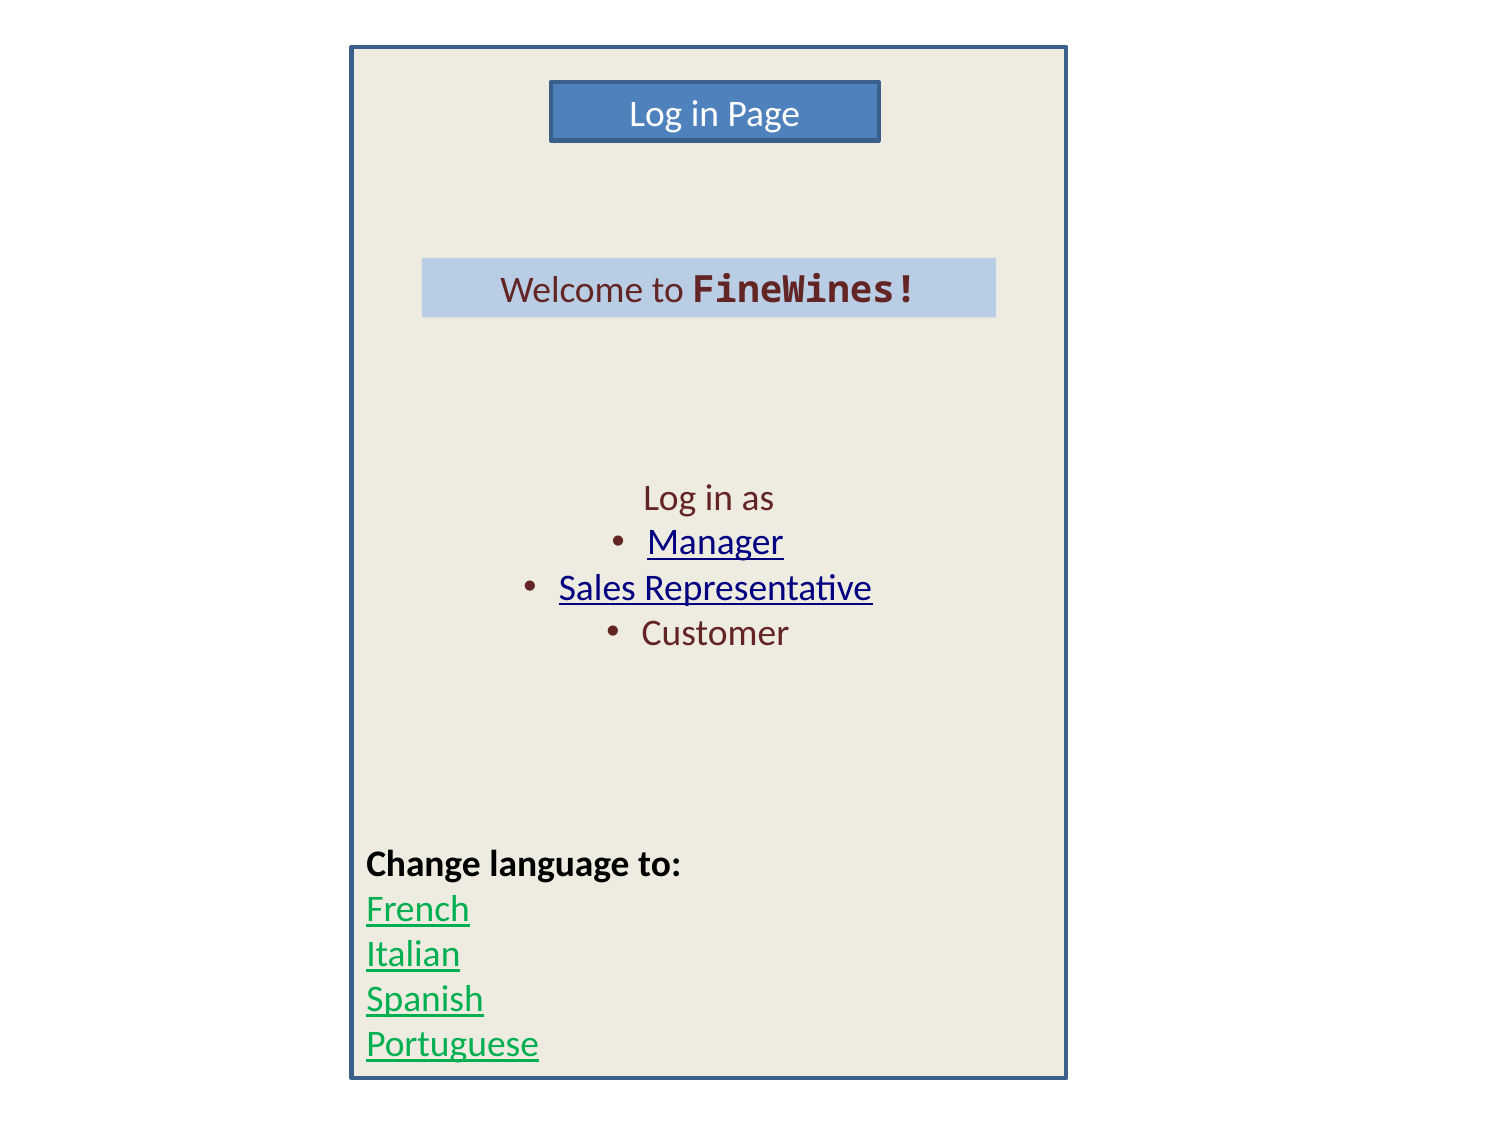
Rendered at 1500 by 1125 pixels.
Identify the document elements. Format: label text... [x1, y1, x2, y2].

text_box Log in as Manager Sales Representative Customer [349, 45, 1068, 1080]
text_box Change language to: French Italian Spanish Portuguese [351, 831, 727, 1072]
text_box Log in Page [549, 80, 881, 143]
text_box Welcome to FineWines! [421, 257, 997, 318]
